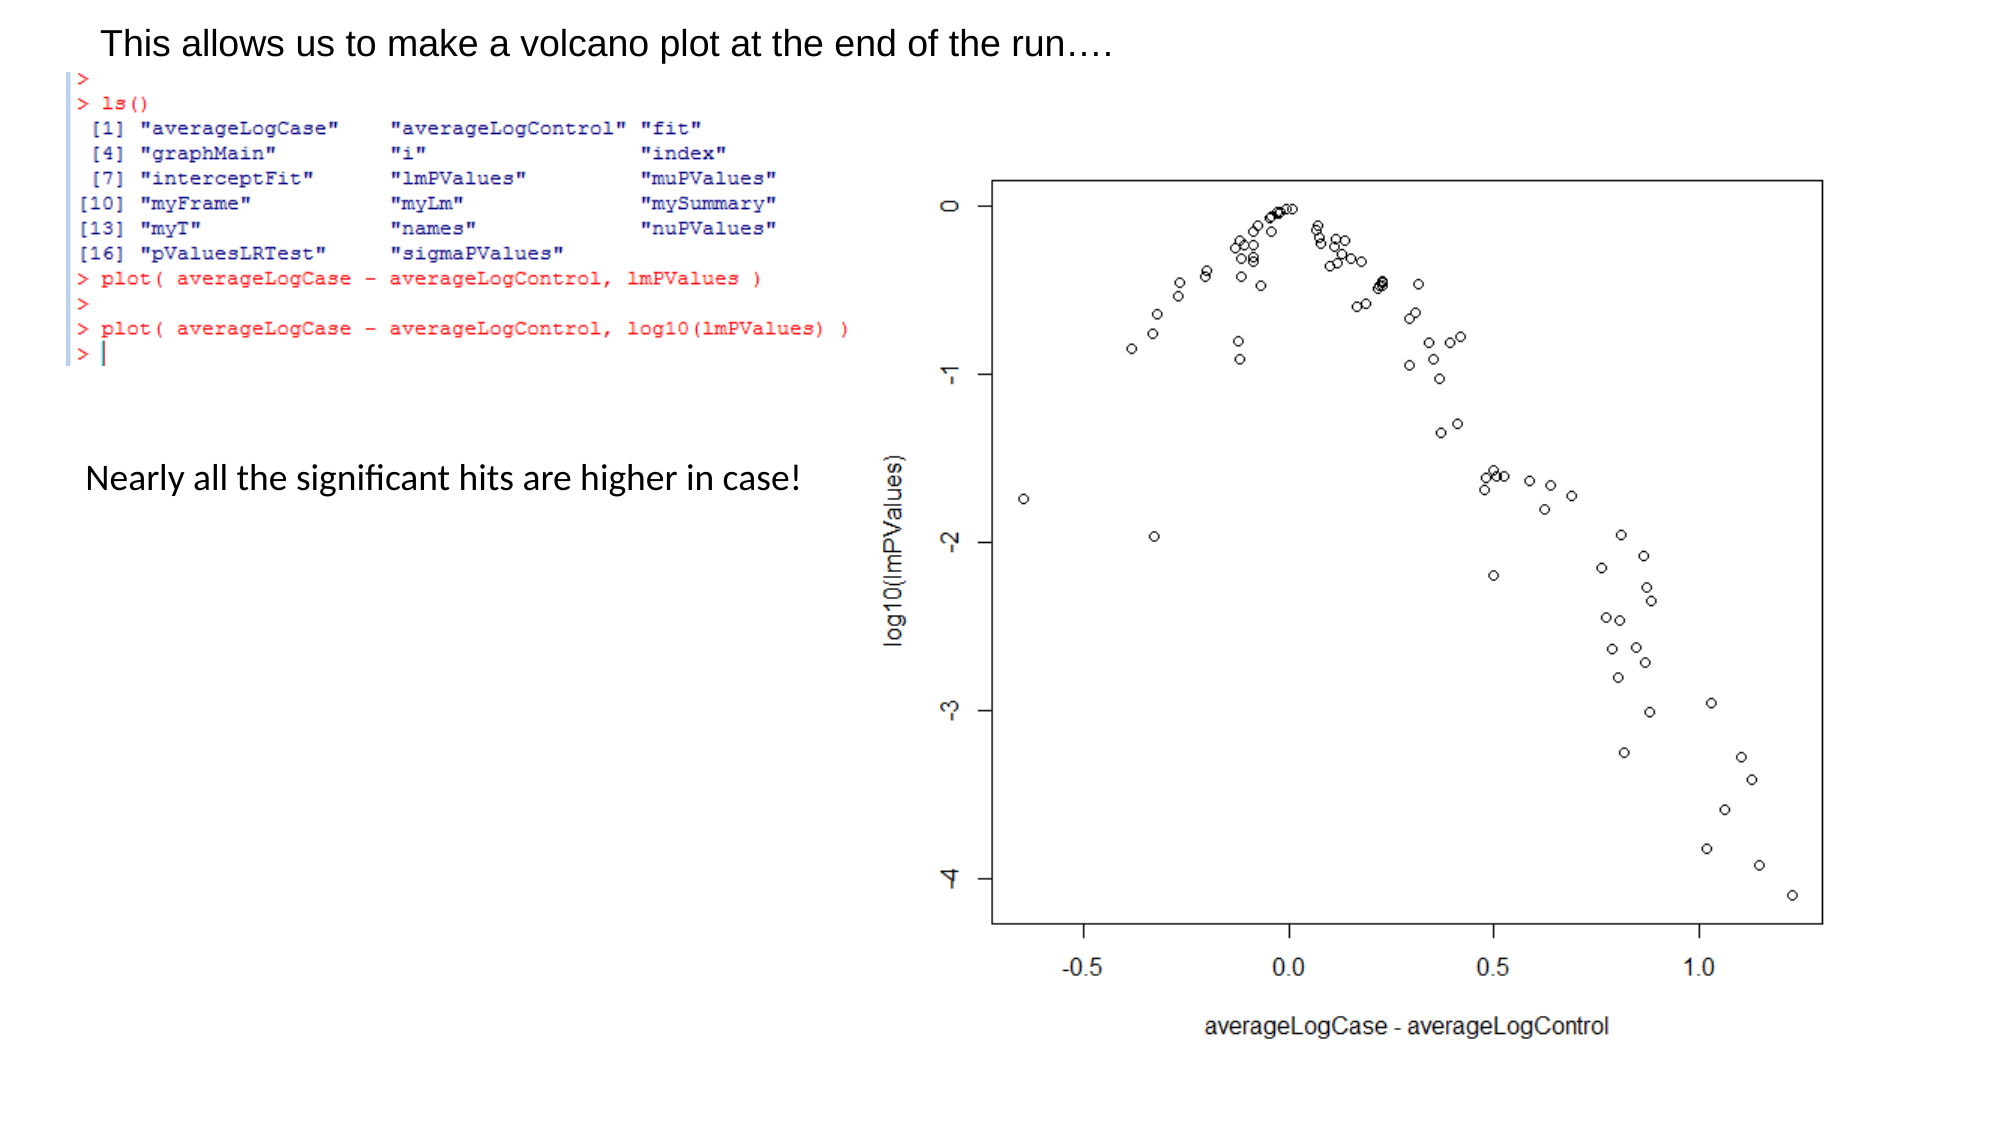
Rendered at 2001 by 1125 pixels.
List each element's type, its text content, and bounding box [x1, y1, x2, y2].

text_box This allows us to make a volcano plot at the end of the run…. [85, 11, 1129, 72]
picture [66, 72, 1855, 1051]
text_box Nearly all the significant hits are higher in case! [70, 446, 818, 506]
